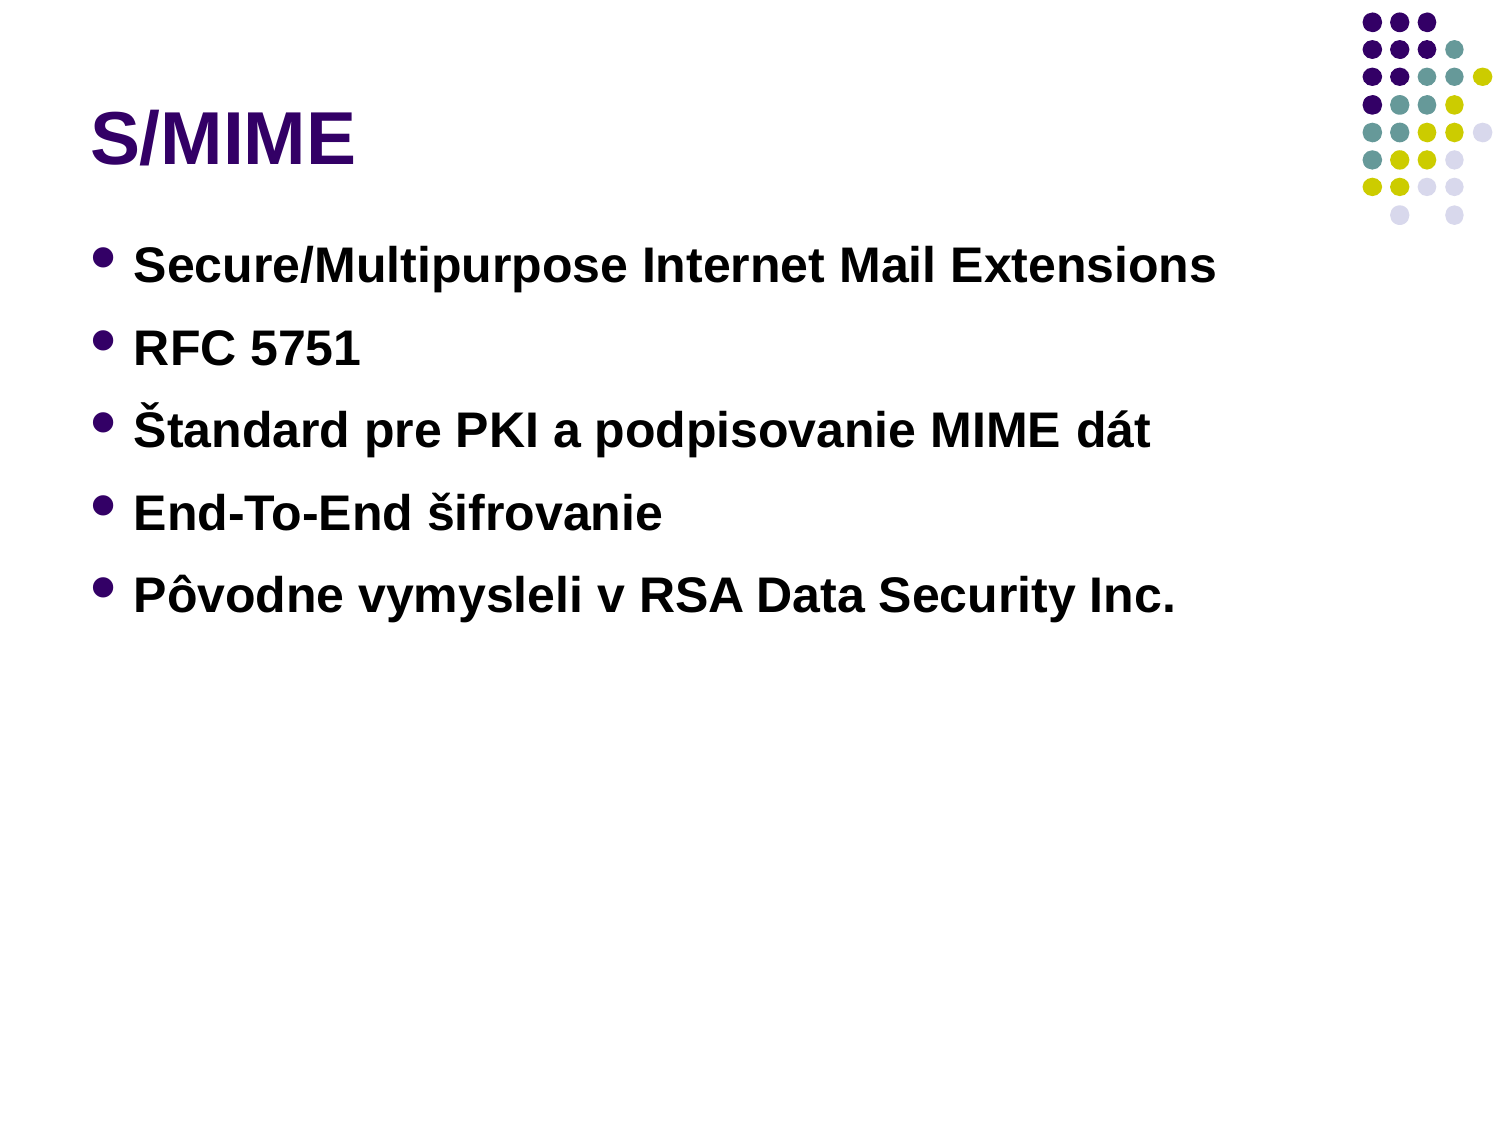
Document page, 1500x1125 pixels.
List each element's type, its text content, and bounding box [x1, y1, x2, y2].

title S/MIME [74, 19, 1351, 188]
list Secure/Multipurpose Internet Mail Extensions RFC 5751 Štandard pre PKI a podpisovanie MIME dát End-To-End šifrovanie Pôvodne vymysleli v RSA Data Security Inc. [74, 224, 1426, 1083]
